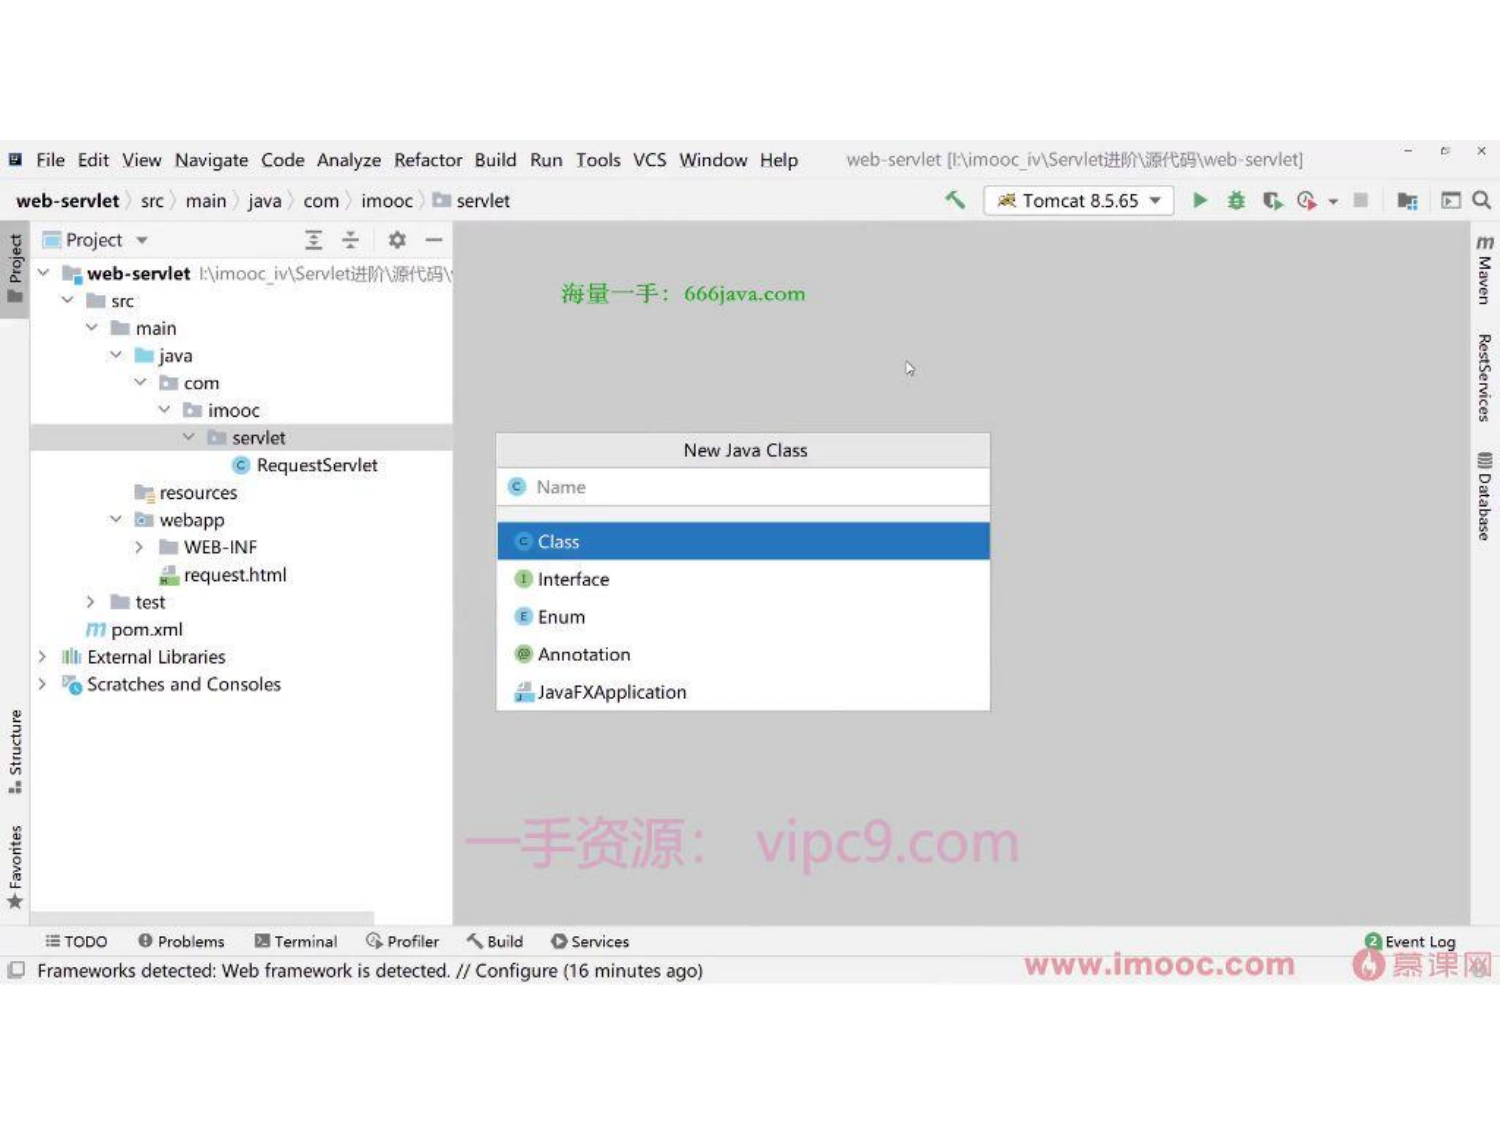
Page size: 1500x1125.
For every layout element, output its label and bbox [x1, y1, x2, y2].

picture [0, 140, 1500, 985]
